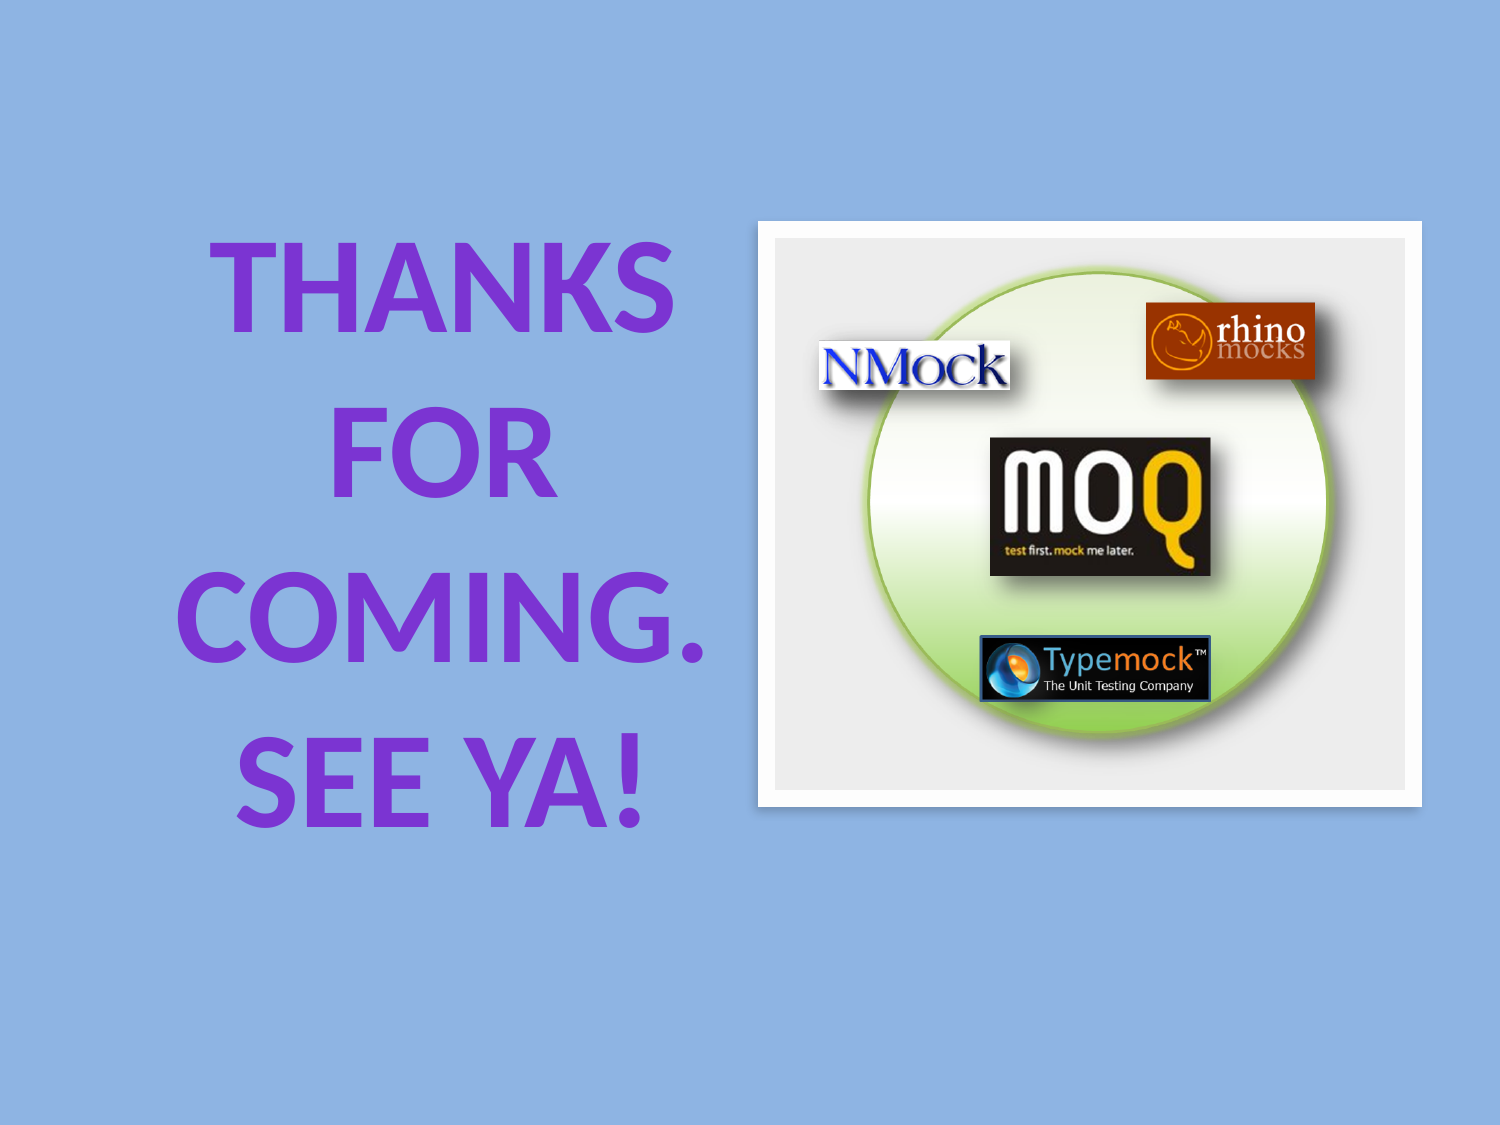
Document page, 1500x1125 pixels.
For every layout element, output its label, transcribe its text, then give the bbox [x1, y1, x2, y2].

picture [774, 237, 1406, 791]
text_box Thanks for coming. See ya! [74, 187, 813, 862]
